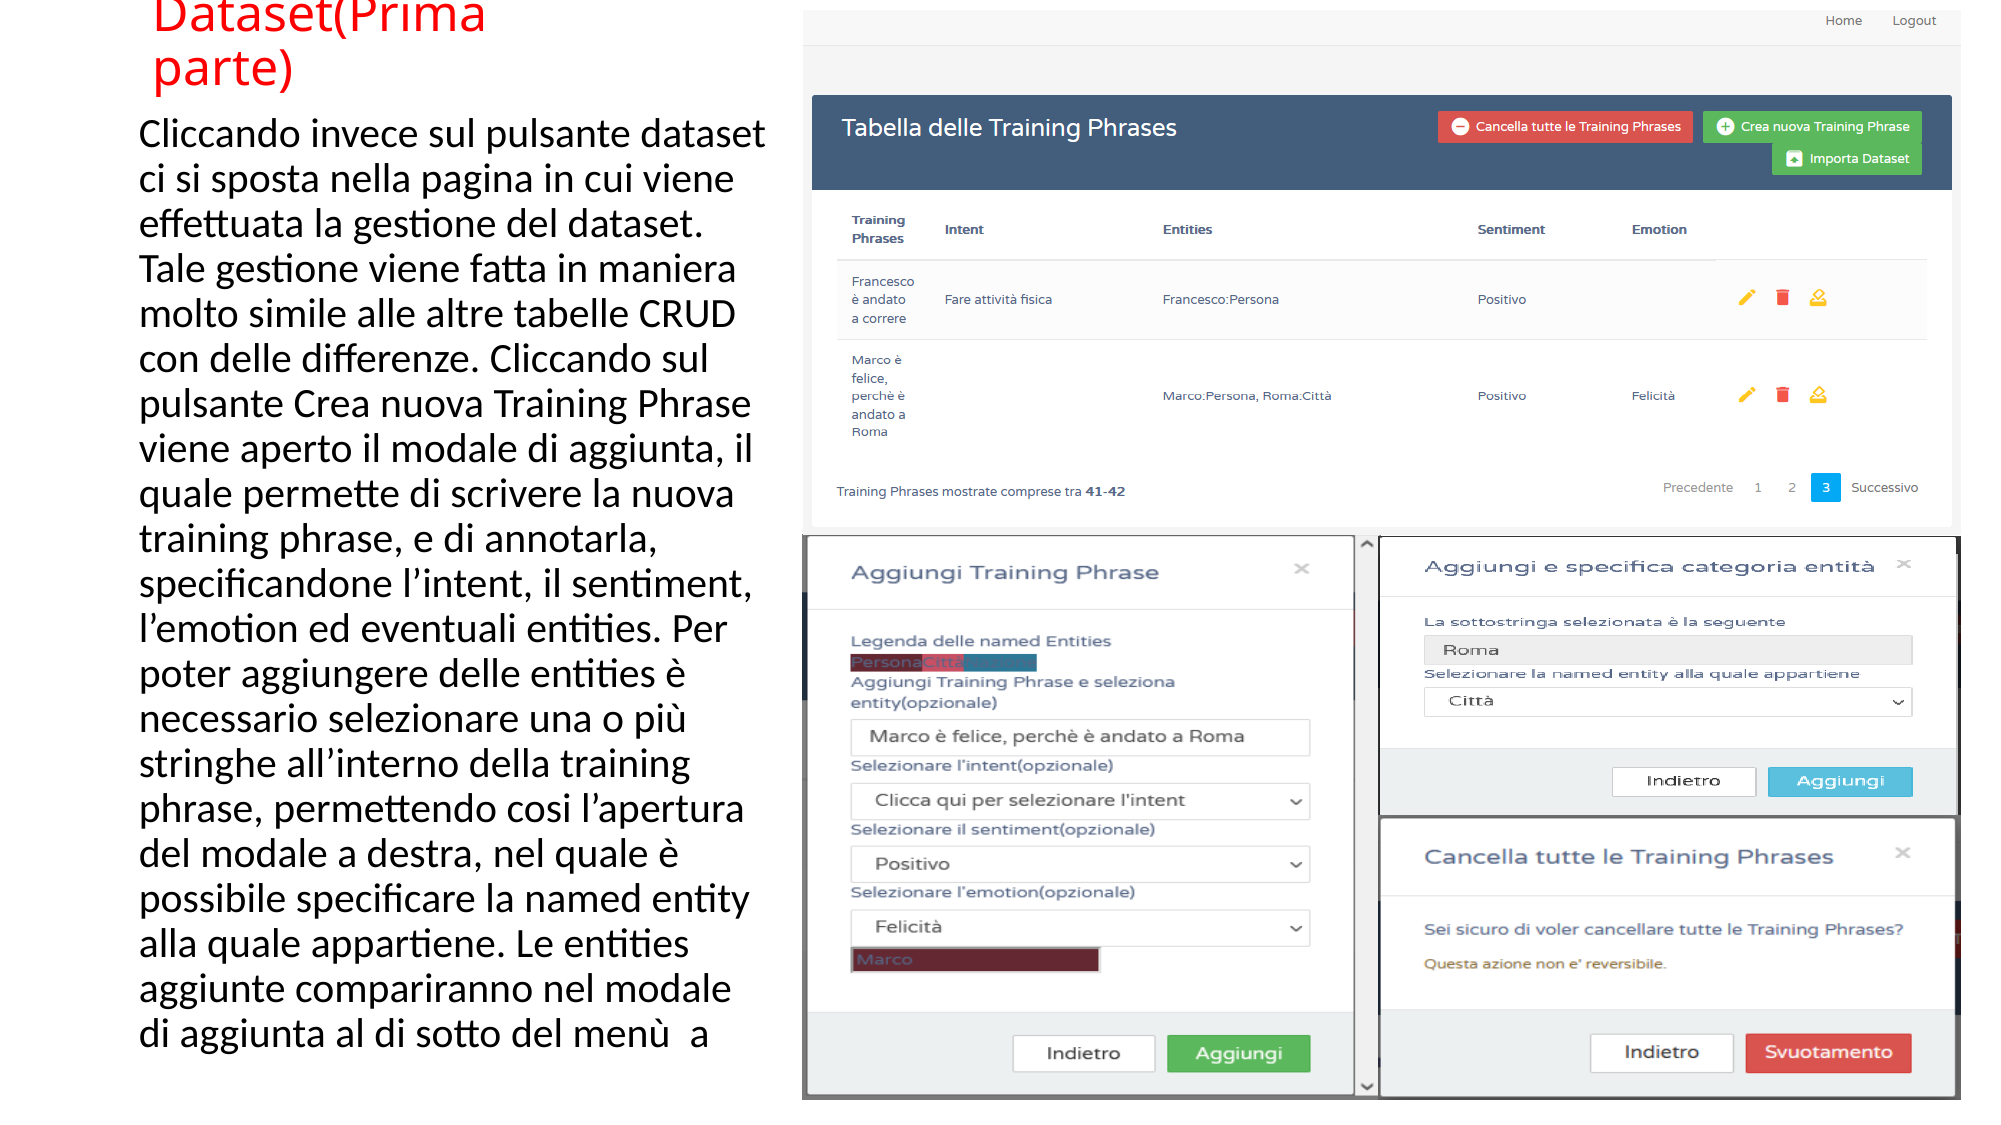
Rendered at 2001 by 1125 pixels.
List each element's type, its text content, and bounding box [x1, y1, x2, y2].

title Dataset(Prima parte) [137, 37, 598, 104]
list Cliccando invece sul pulsante dataset ci si sposta nella pagina in cui viene effettuata la gestione del dataset. Tale gestione viene fatta in maniera molto simile alle altre tabelle CRUD con delle differenze. Cliccando sul pulsante Crea nuova Training Phrase viene aperto il modale di aggiunta, il quale permette di scrivere la nuova training phrase, e di annotarla, specificandone l’intent, il sentiment, l’emotion ed eventuali entities. Per poter aggiungere delle entities è necessario selezionare una o più stringhe all’interno della training phrase, permettendo cosi l’apertura del modale a destra, nel quale è possibile specificare la named entity alla quale appartiene. Le entities aggiunte compariranno nel modale di aggiunta al di sotto del menù a [123, 104, 783, 1100]
picture [802, 10, 1961, 1100]
